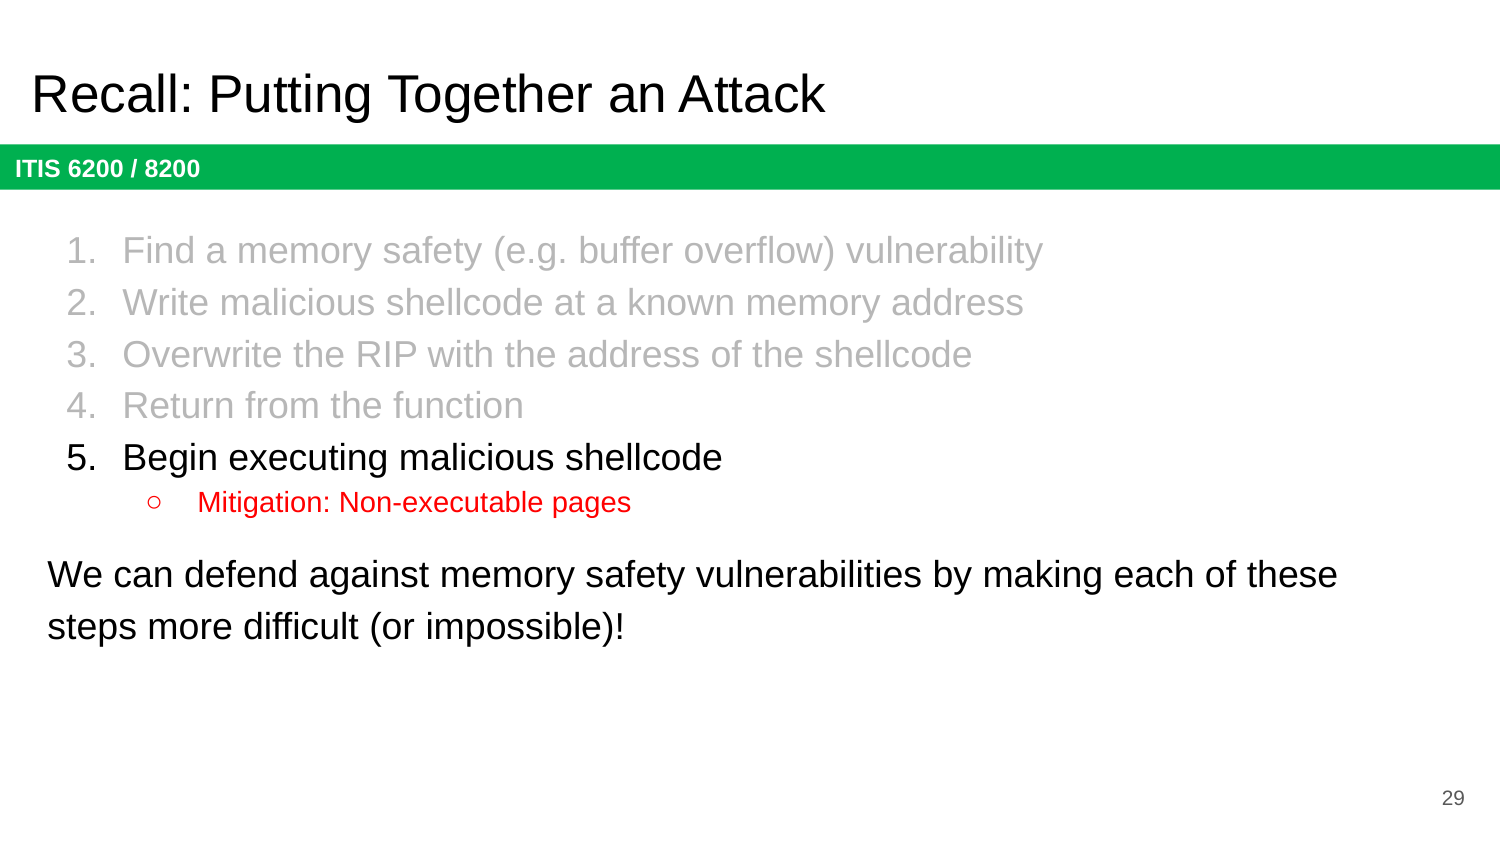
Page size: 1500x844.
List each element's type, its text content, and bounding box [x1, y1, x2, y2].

list Find a memory safety (e.g. buffer overflow) vulnerability Write malicious shellcode at a known memory address Overwrite the RIP with the address of the shellcode Return from the function Begin executing malicious shellcode Mitigation: Non-executable pages We can defend against memory safety vulnerabilities by making each of these steps more difficult (or impossible)! [32, 204, 1431, 823]
title Recall: Putting Together an Attack [16, 44, 1415, 139]
slide_number 29 [1389, 764, 1480, 830]
